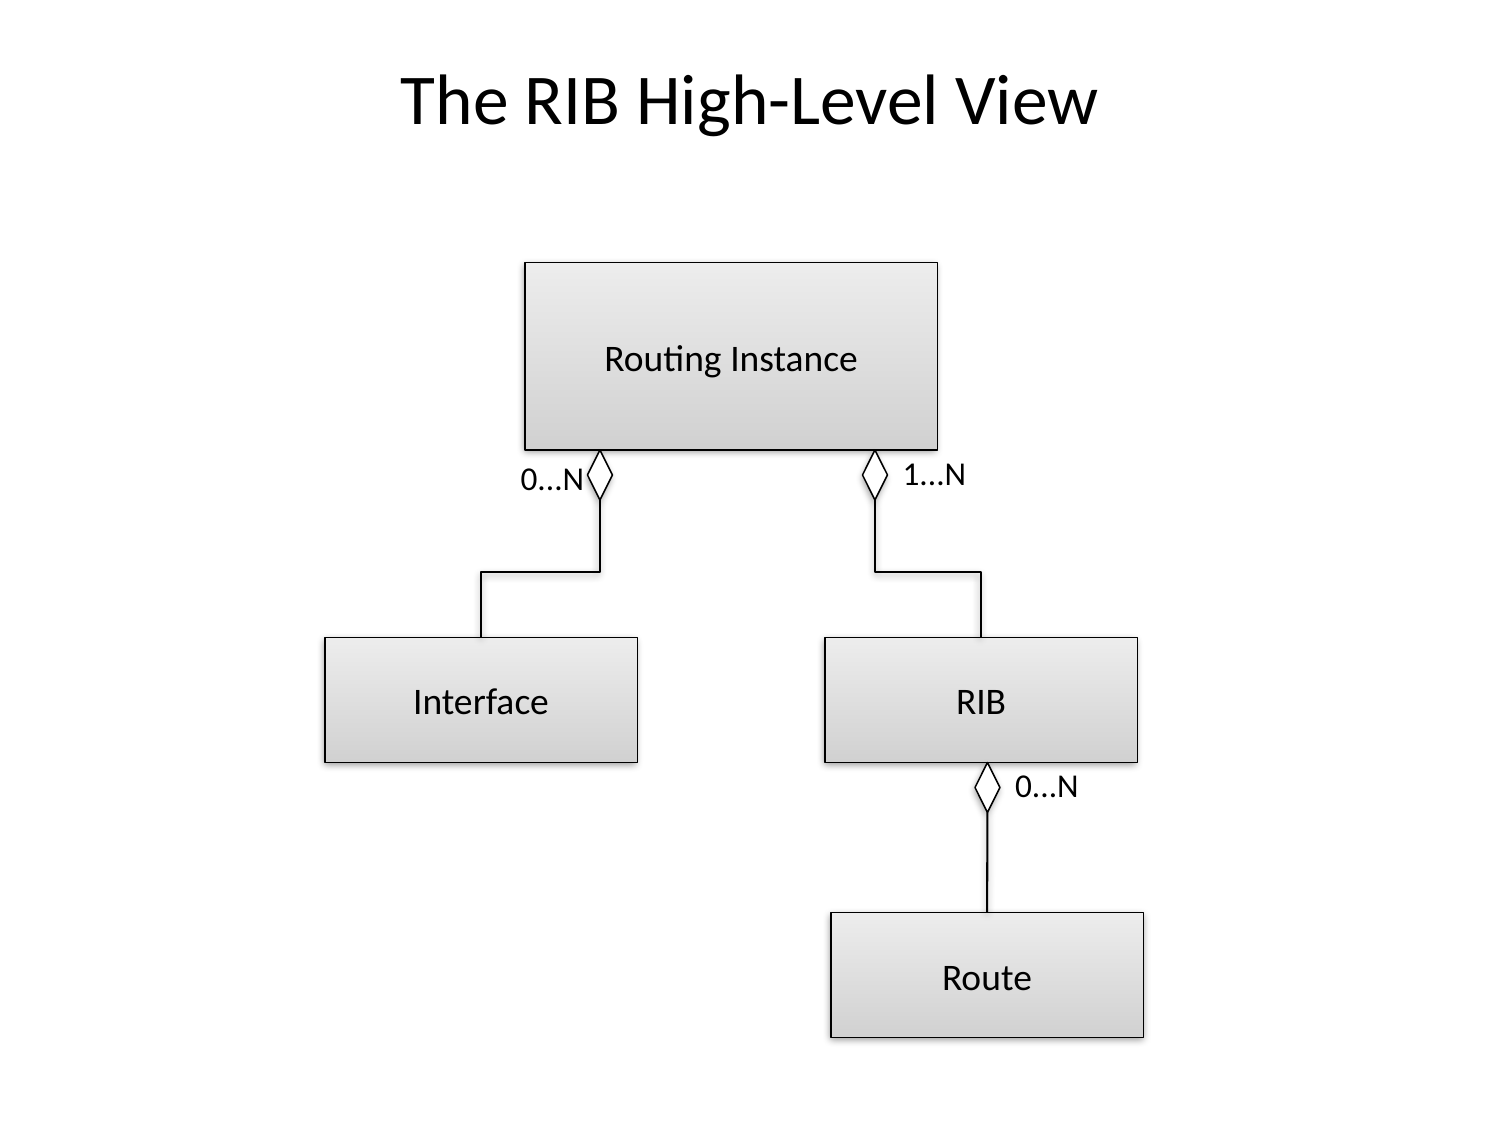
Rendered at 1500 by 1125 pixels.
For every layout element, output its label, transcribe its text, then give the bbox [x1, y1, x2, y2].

text_box 0...N [505, 449, 600, 505]
text_box Route [830, 912, 1144, 1038]
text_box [471, 509, 610, 629]
text_box Routing Instance [524, 262, 938, 451]
text_box Interface [324, 637, 638, 763]
title The RIB High-Level View [75, 45, 1425, 233]
text_box [600, 449, 614, 500]
text_box 1...N [887, 444, 982, 500]
text_box [861, 449, 887, 500]
text_box [974, 761, 1000, 812]
text_box RIB [824, 637, 1138, 763]
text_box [859, 515, 997, 623]
text_box 0...N [1000, 756, 1094, 812]
